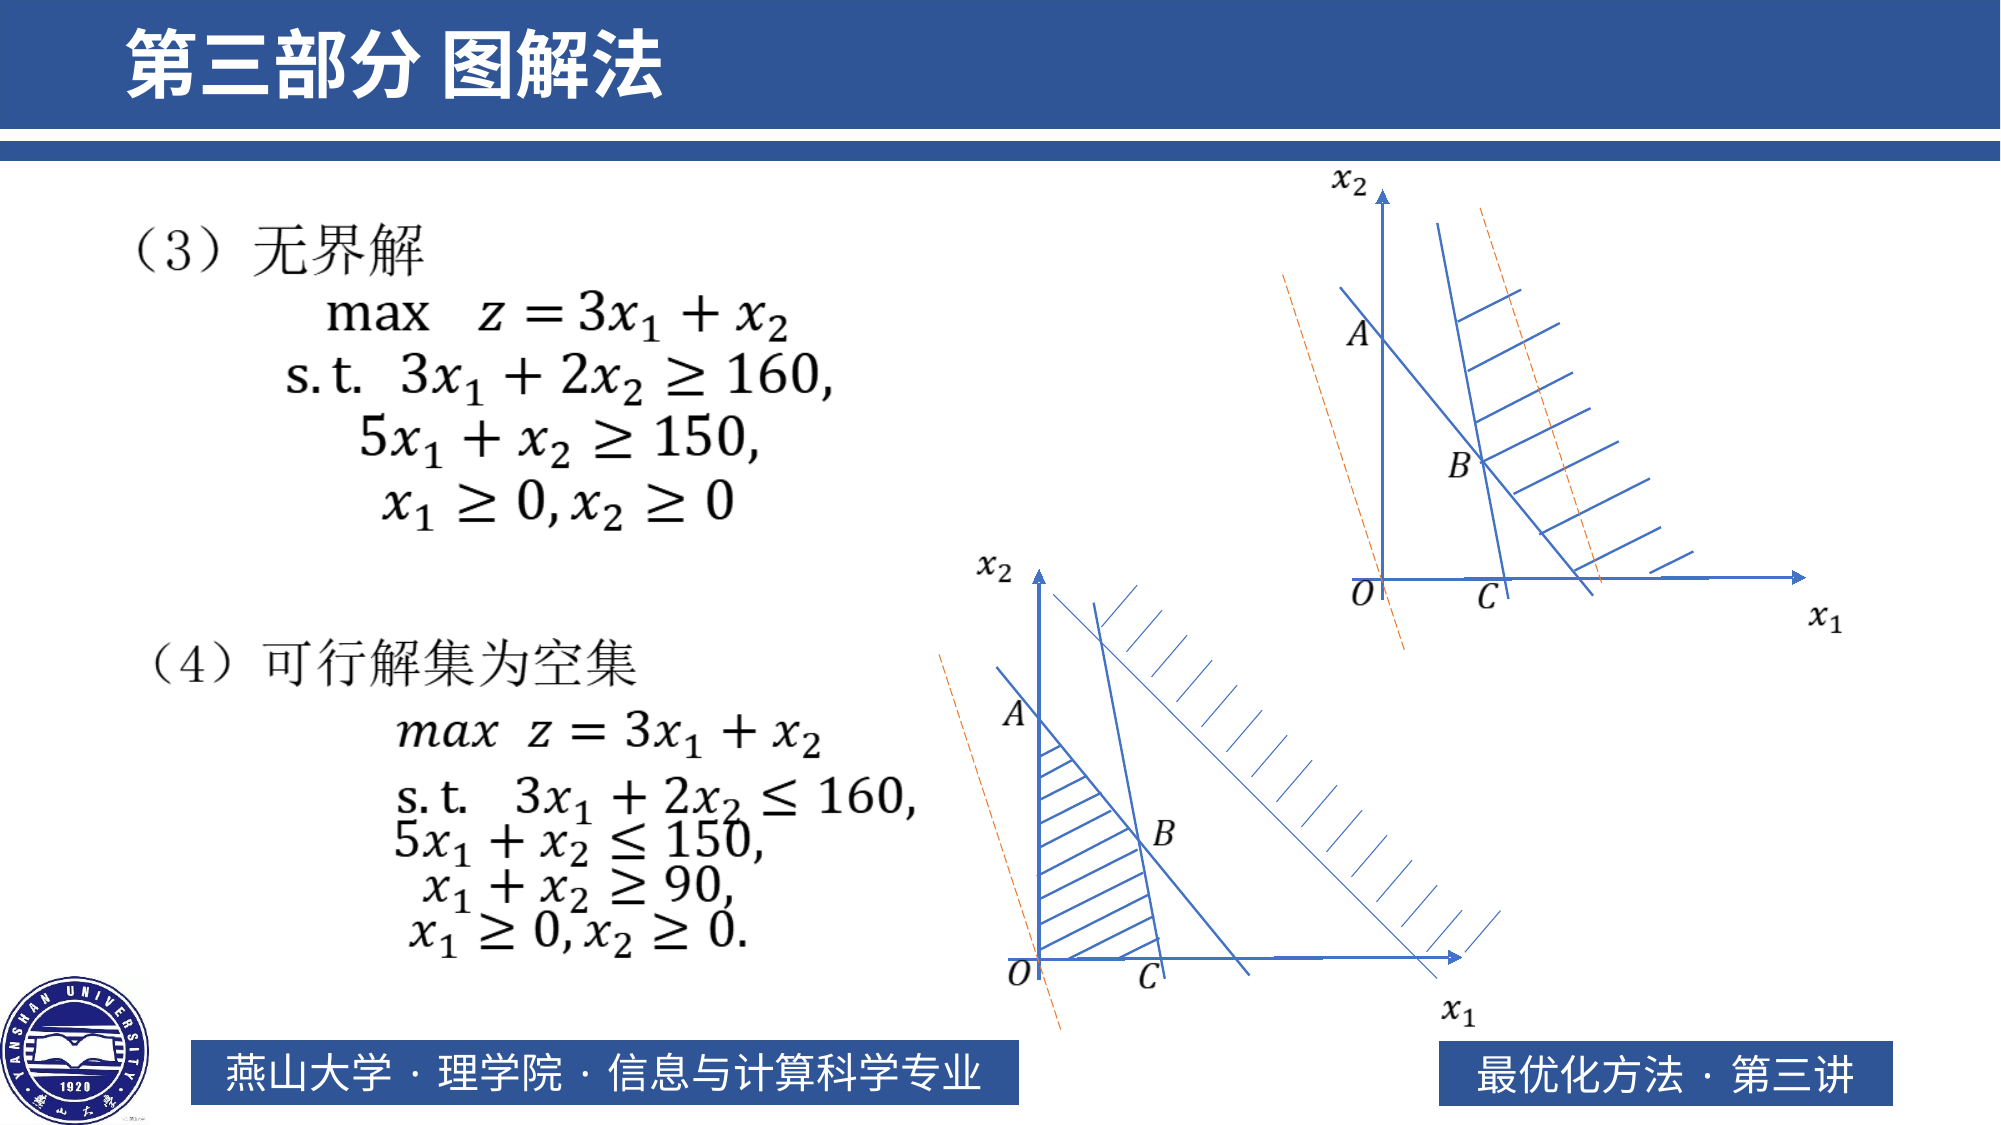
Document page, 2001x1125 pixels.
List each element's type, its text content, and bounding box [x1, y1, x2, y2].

text_box [90, 214, 1029, 636]
text_box 第三部分 图解法 [108, 10, 1394, 116]
text_box [110, 567, 939, 1013]
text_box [1282, 148, 1842, 666]
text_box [939, 534, 1501, 1040]
picture [0, 976, 149, 1125]
